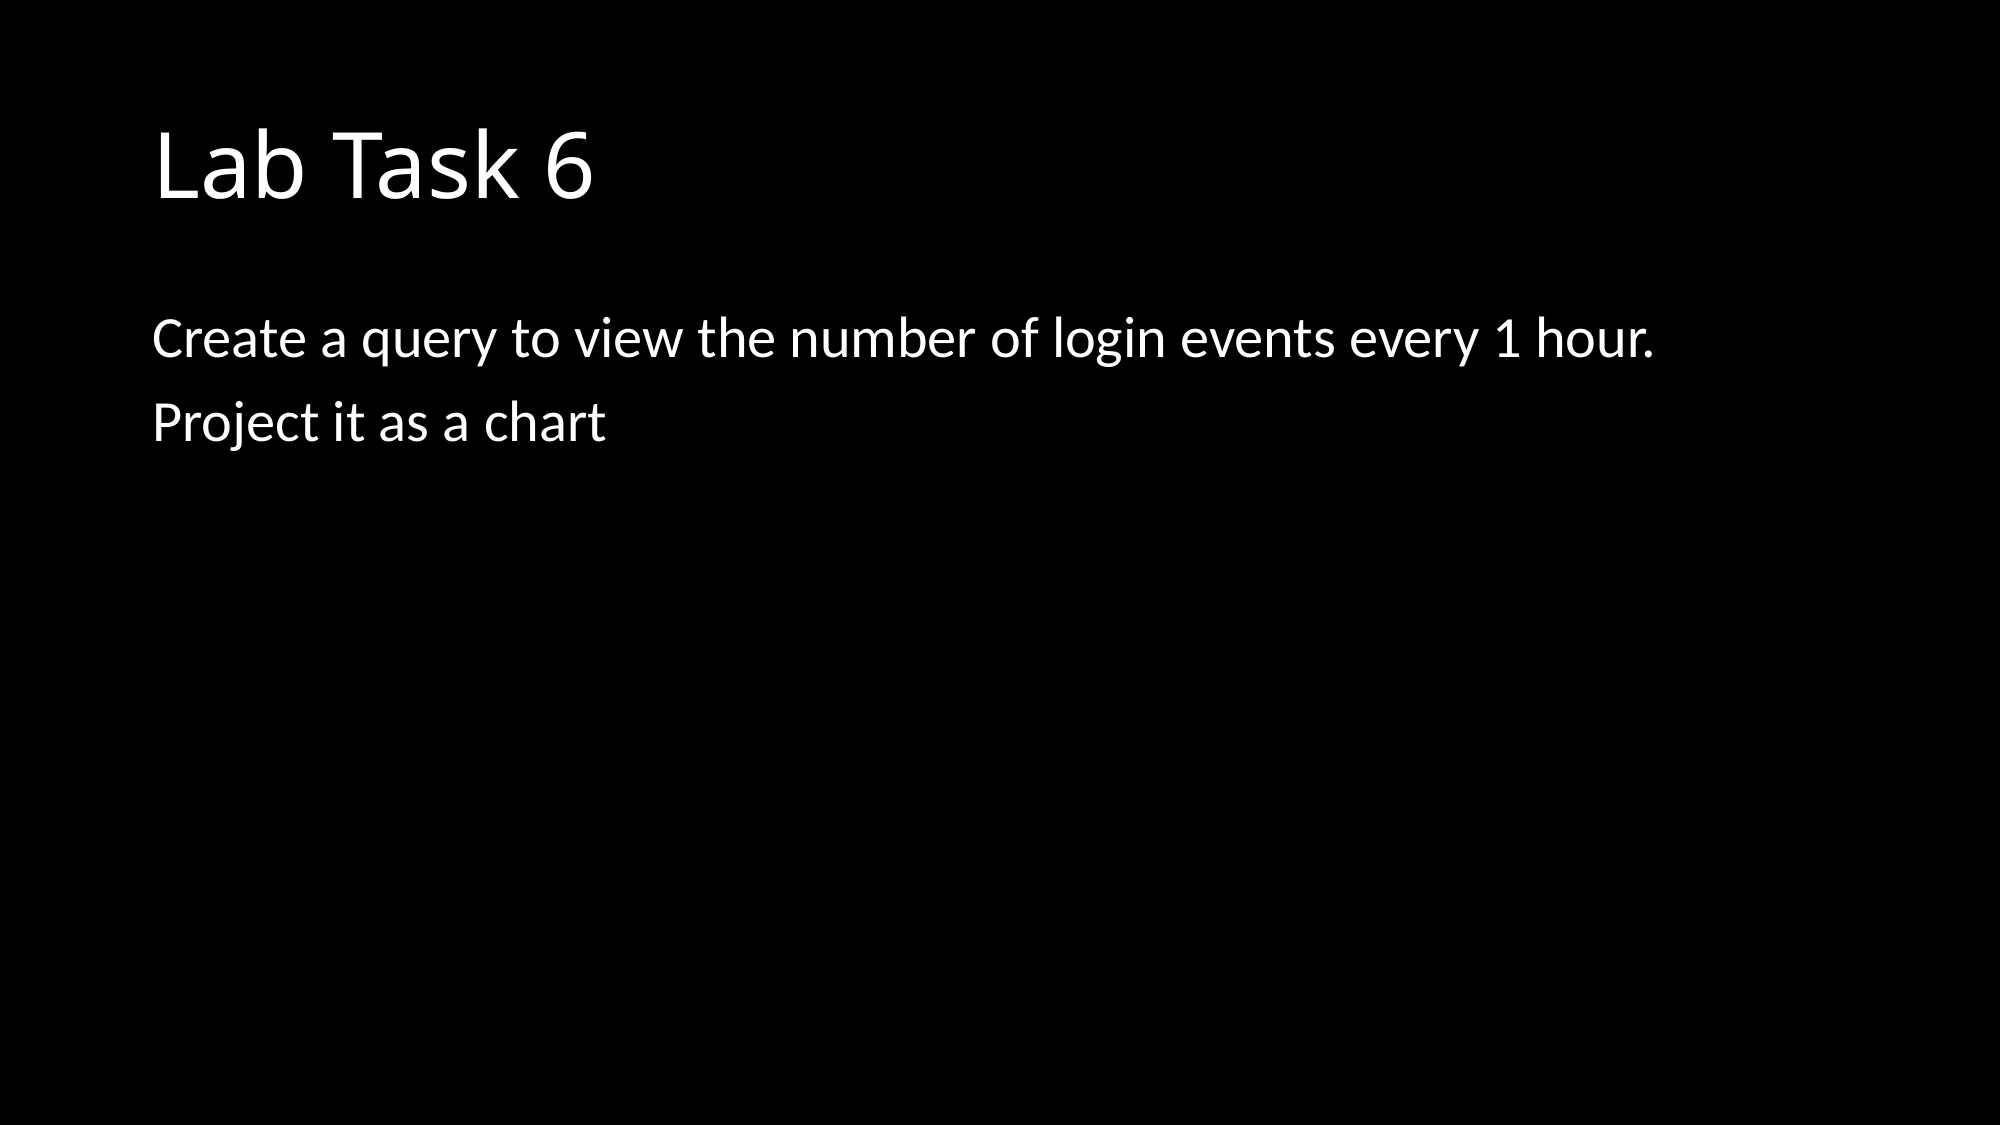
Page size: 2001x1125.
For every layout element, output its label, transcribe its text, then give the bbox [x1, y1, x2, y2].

title Lab Task 6 [137, 59, 1863, 278]
list Create a query to view the number of login events every 1 hour. Project it as a chart [137, 299, 1863, 1014]
